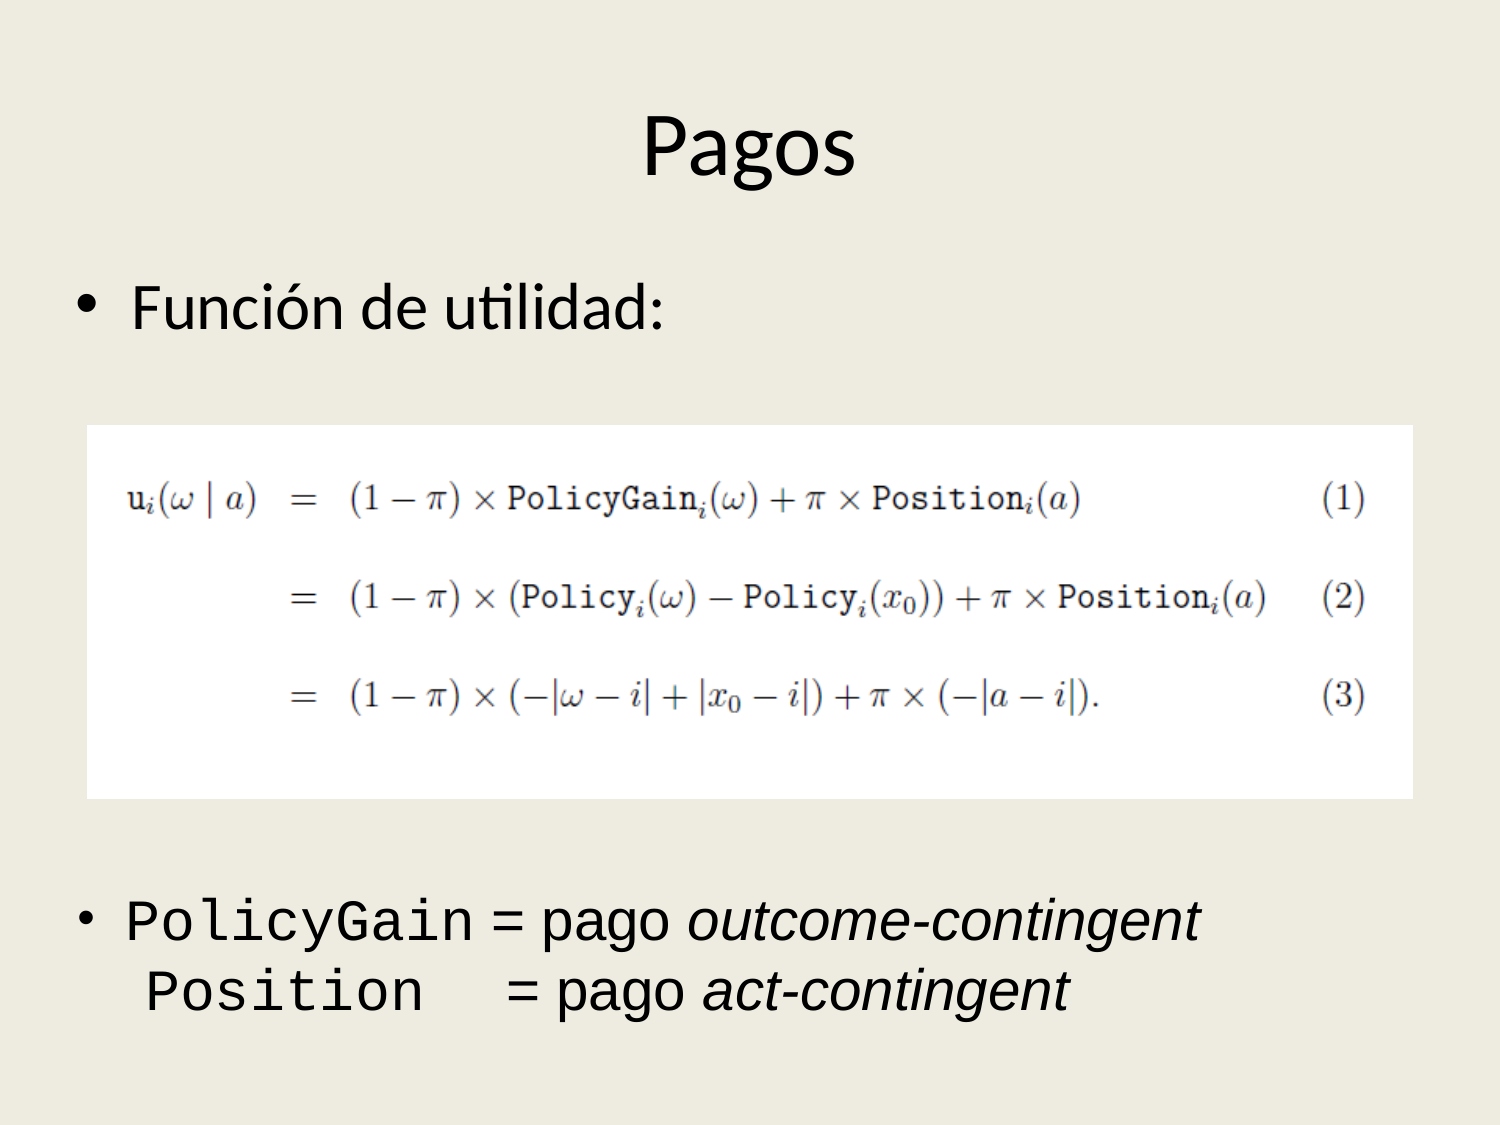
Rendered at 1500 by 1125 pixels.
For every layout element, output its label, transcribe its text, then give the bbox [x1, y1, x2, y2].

list Función de utilidad: [75, 262, 1425, 825]
picture [87, 424, 1413, 799]
text_box PolicyGain = pago outcome-contingent Position = pago act-contingent [62, 874, 1425, 1030]
title Pagos [75, 45, 1425, 233]
